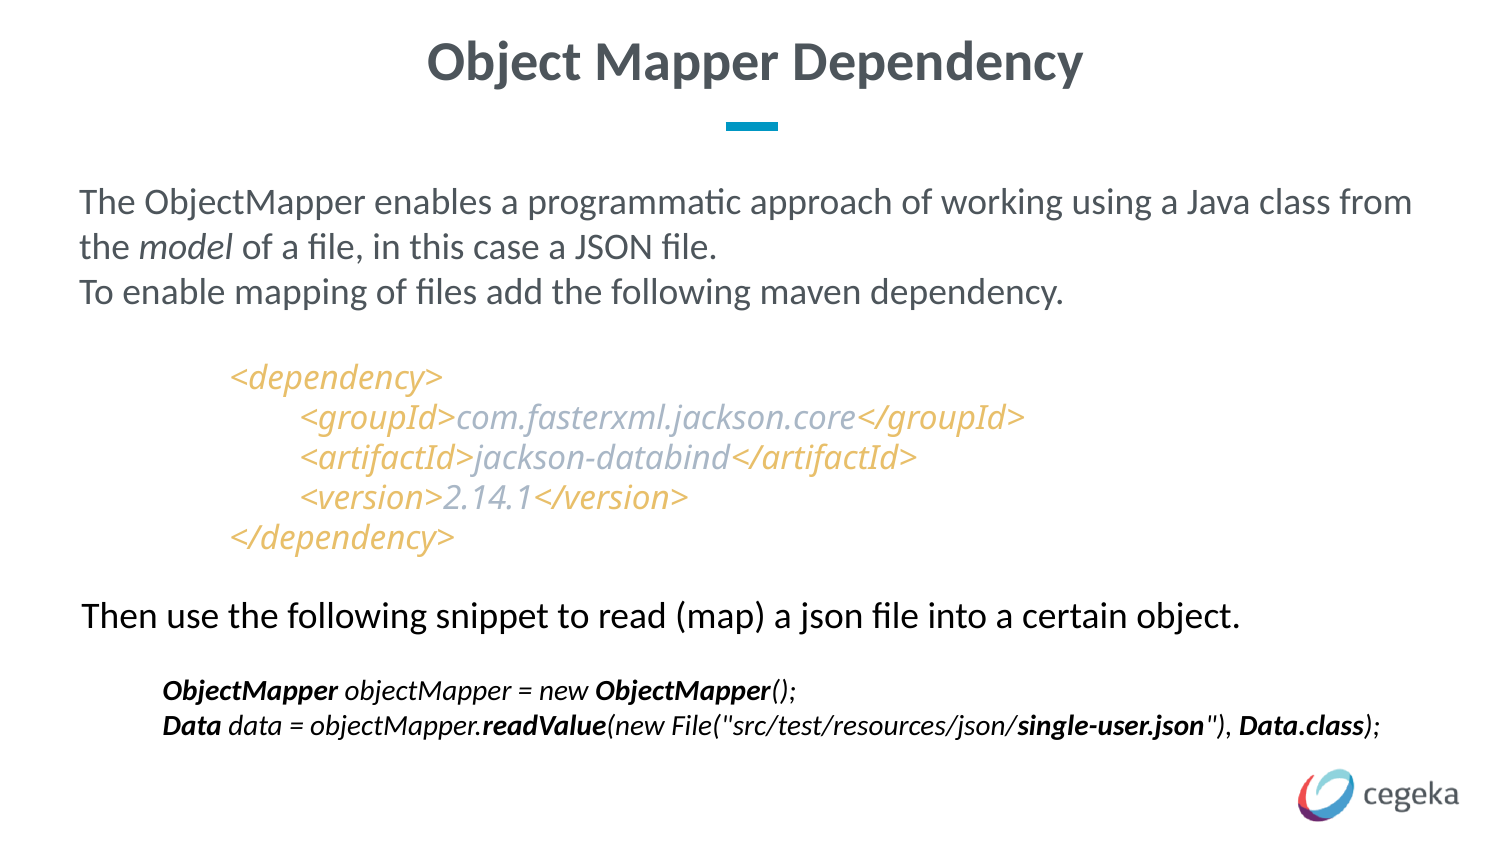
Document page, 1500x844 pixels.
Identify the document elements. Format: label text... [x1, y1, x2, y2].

title Object Mapper Dependency [412, 24, 1100, 93]
picture [1297, 768, 1460, 822]
list The ObjectMapper enables a programmatic approach of working using a Java class from the model of a file, in this case a JSON file. To enable mapping of files add the following maven dependency. <dependency> <groupId>com.fasterxml.jackson.core</groupId> <artifactId>jackson-databind</artifactId> <version>2.14.1</version> </dependency> Then use the following snippet to read (map) a json file into a certain object. ObjectMapper objectMapper = new ObjectMapper(); Data data = objectMapper.readValue(new File("src/test/resources/json/single-user.json"), Data.class); [79, 176, 1421, 803]
